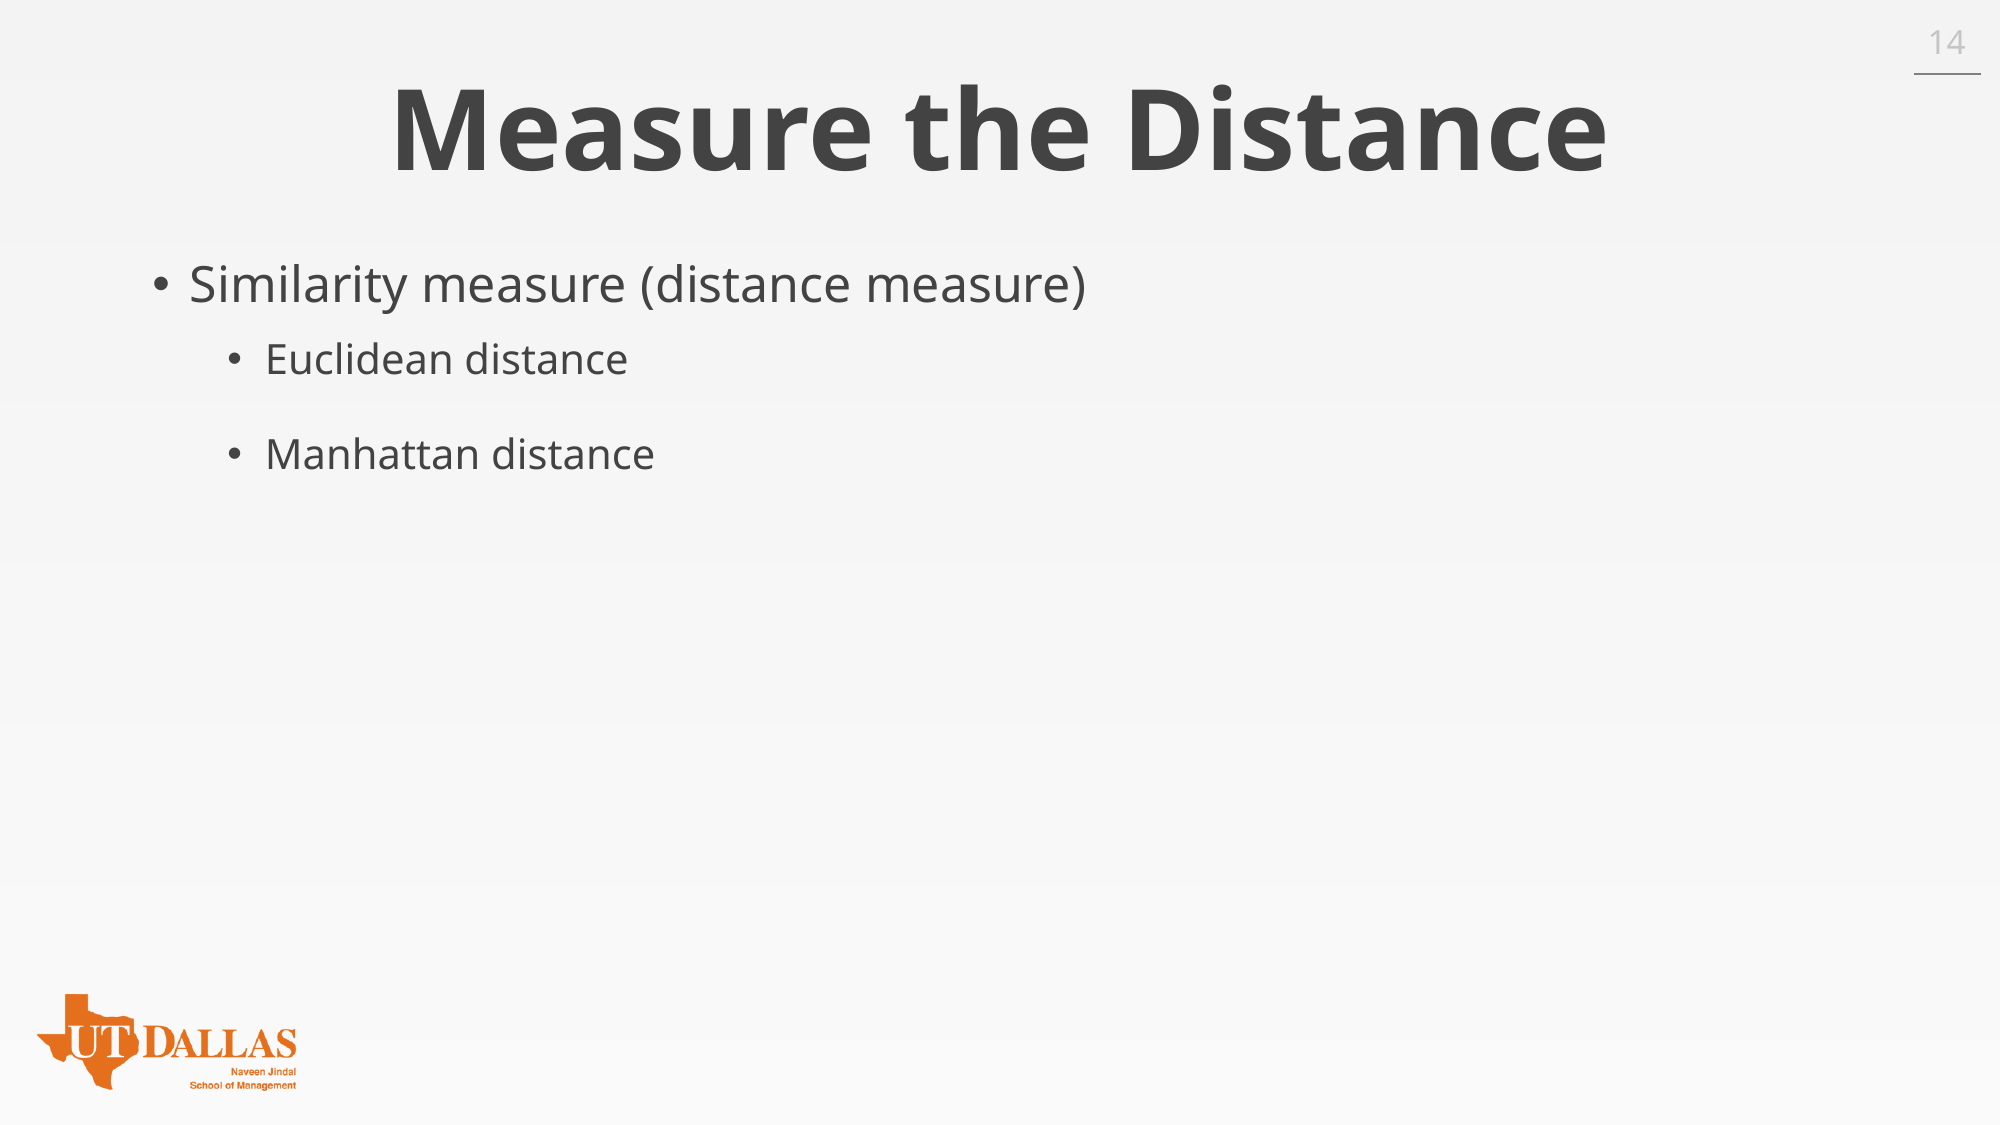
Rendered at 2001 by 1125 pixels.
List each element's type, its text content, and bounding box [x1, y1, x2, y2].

picture [34, 992, 299, 1103]
slide_number 14 [1896, 13, 1981, 74]
title Measure the Distance [0, 43, 2000, 224]
